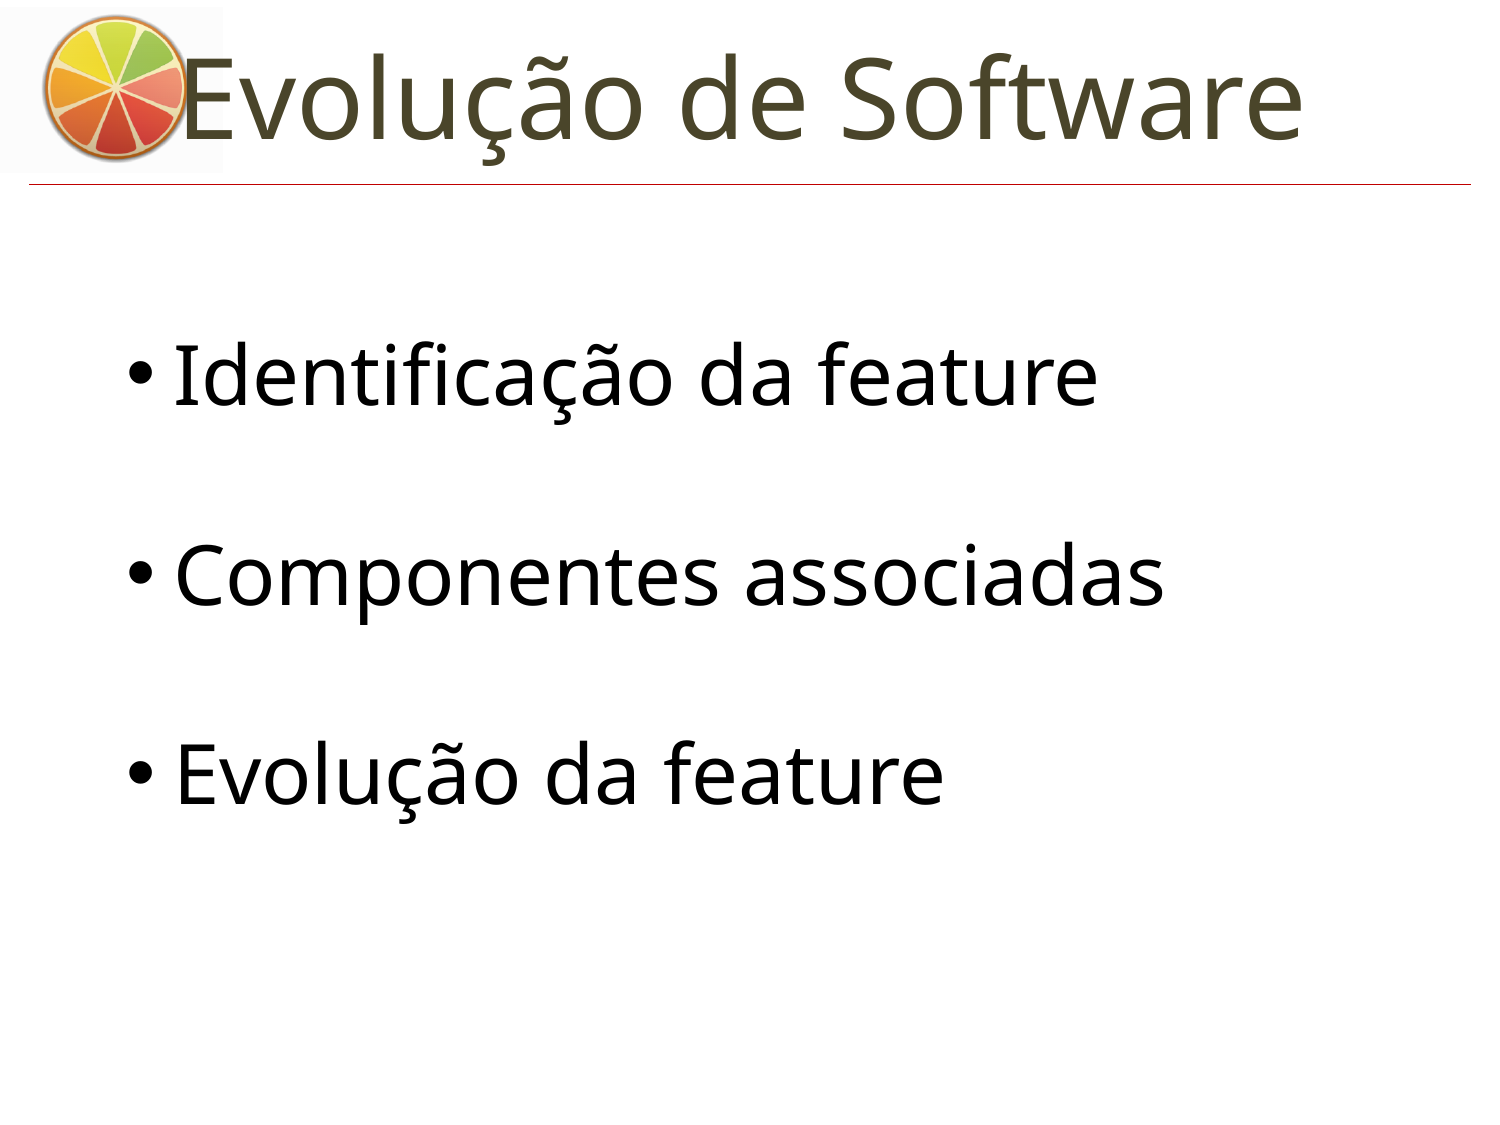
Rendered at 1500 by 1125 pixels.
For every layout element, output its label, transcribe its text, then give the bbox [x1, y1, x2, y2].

text_box Identificação da feature Componentes associadas Evolução da feature [111, 314, 1305, 830]
picture [0, 7, 224, 173]
text_box Evolução de Software [228, 19, 1323, 170]
